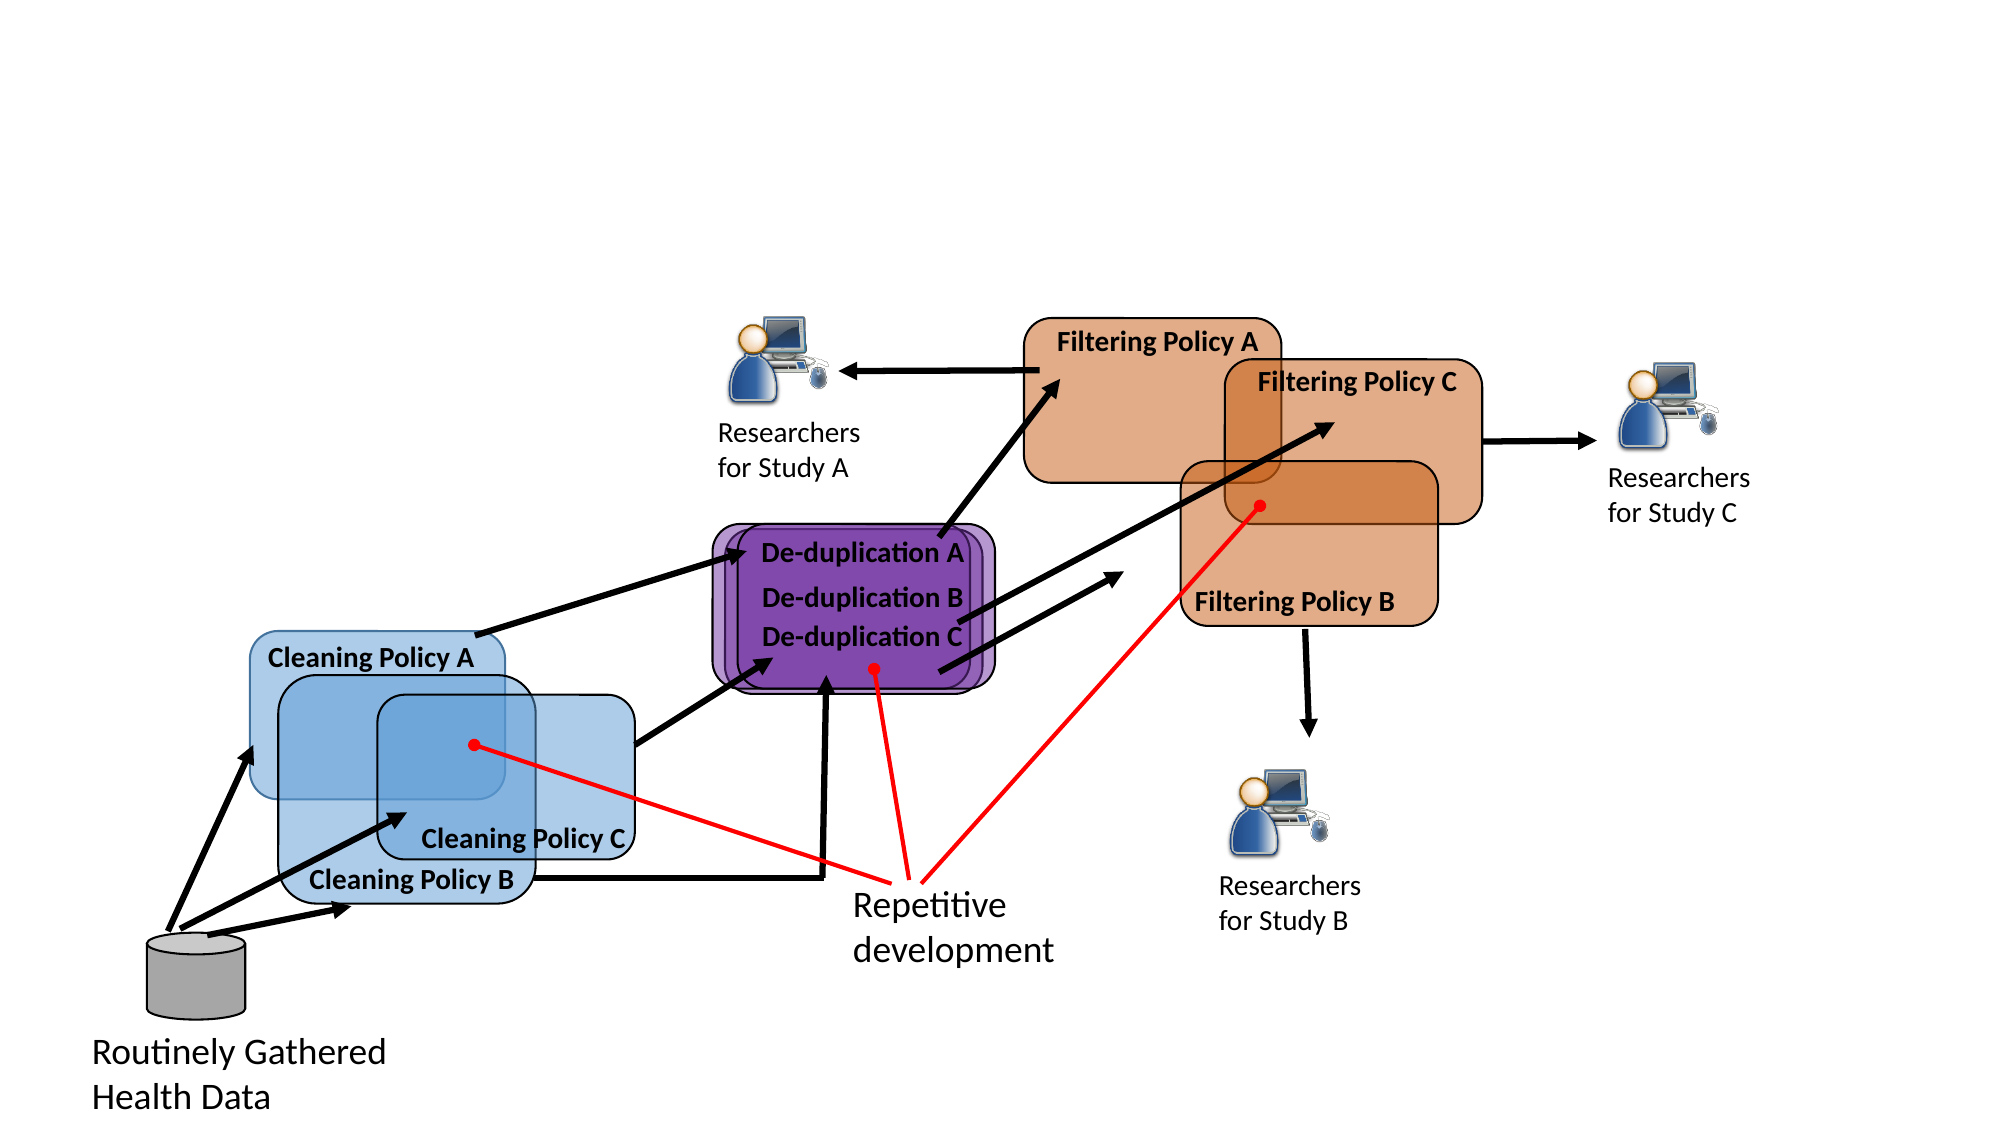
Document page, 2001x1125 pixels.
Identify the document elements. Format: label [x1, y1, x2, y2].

text_box [77, 277, 1773, 1125]
